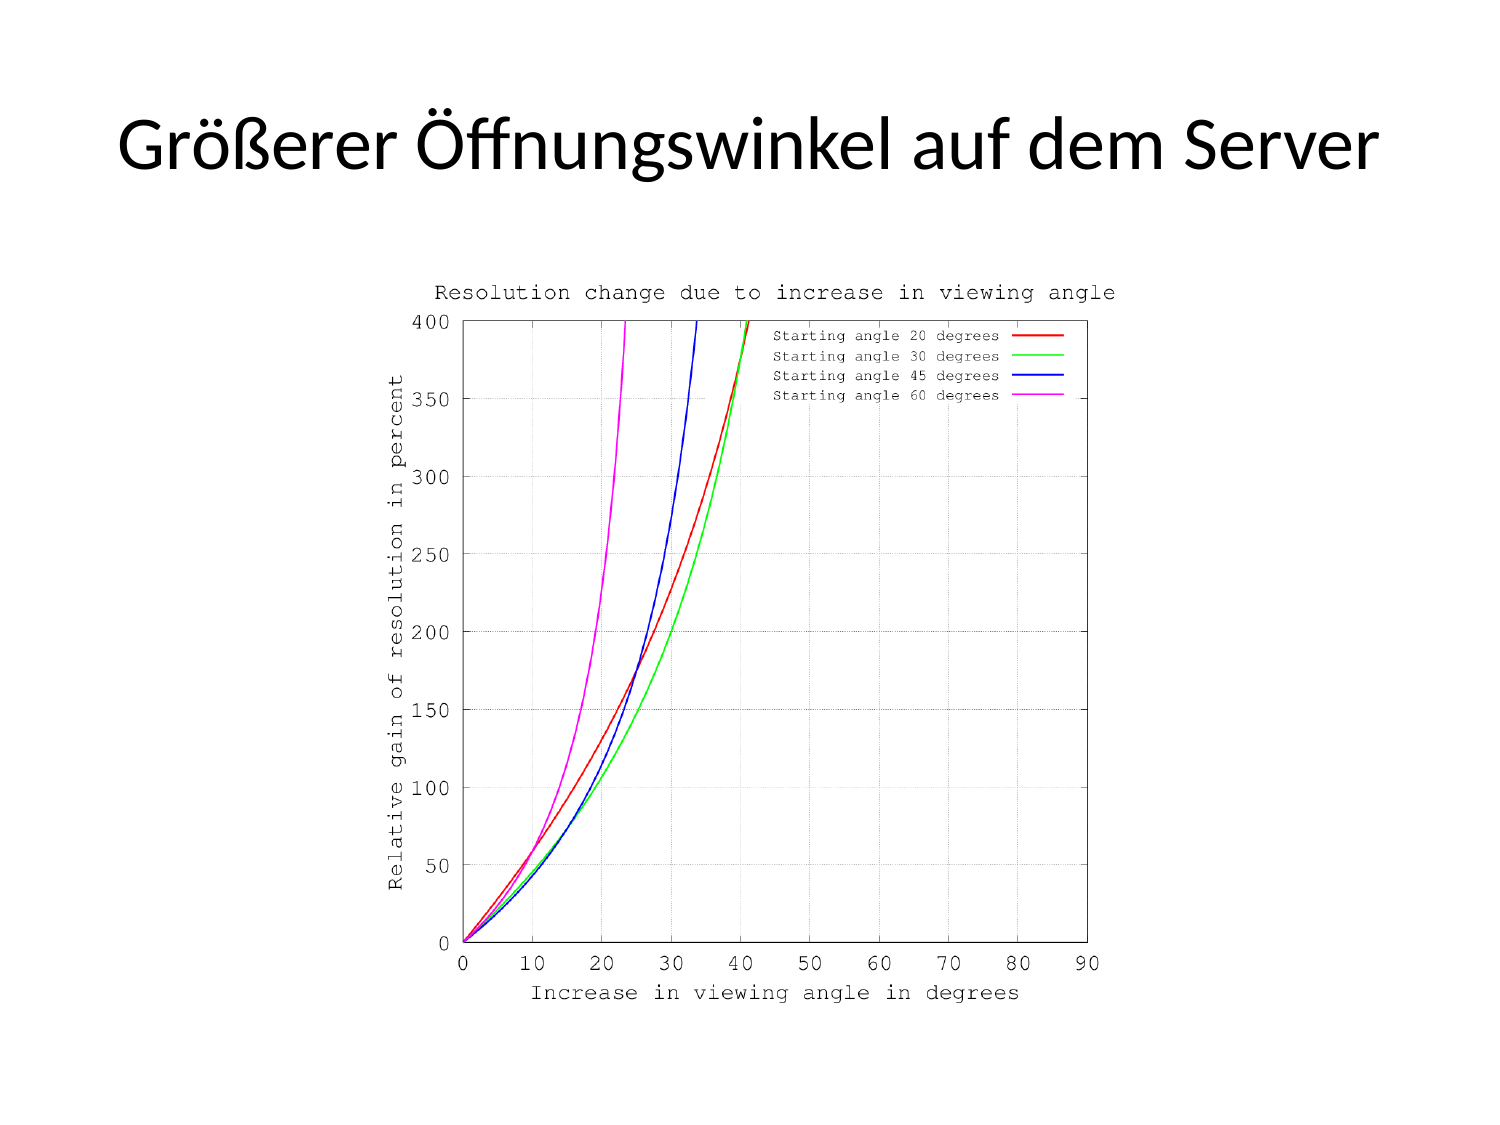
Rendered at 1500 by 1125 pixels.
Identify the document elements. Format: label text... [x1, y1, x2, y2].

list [378, 262, 1122, 1006]
title Größerer Öffnungswinkel auf dem Server [75, 45, 1425, 233]
